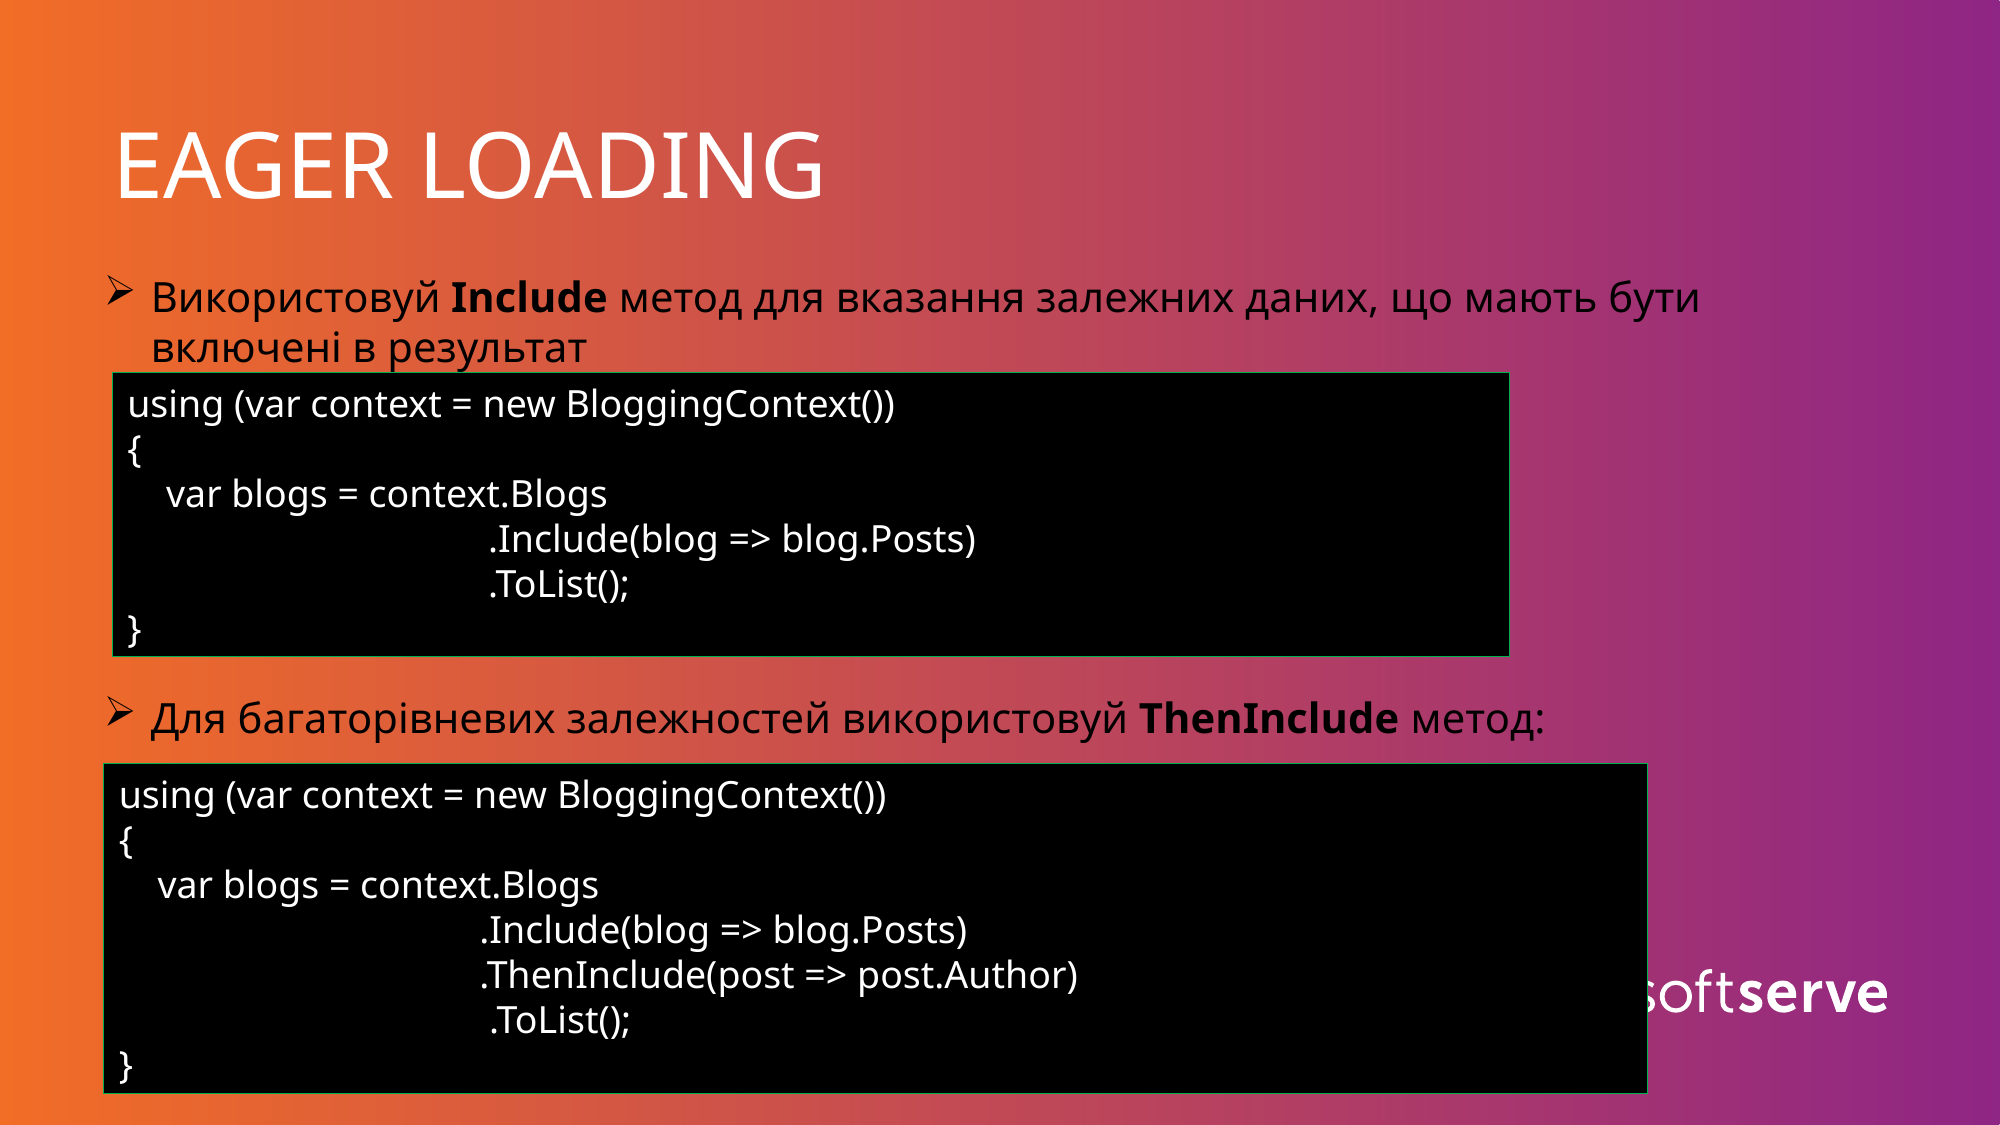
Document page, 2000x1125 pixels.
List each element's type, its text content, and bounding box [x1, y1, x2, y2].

list Використовуй Include метод для вказання залежних даних, що мають бути включені в результат Для багаторівневих залежностей використовуй ThenInclude метод: [103, 263, 1879, 827]
text_box using (var context = new BloggingContext()) { var blogs = context.Blogs .Include(blog => blog.Posts) .ThenInclude(post => post.Author) .ToList(); } [103, 763, 1648, 1094]
text_box using (var context = new BloggingContext()) { var blogs = context.Blogs .Include(blog => blog.Posts) .ToList(); } [112, 372, 1510, 657]
title EAGER LOADING [112, 112, 1887, 225]
